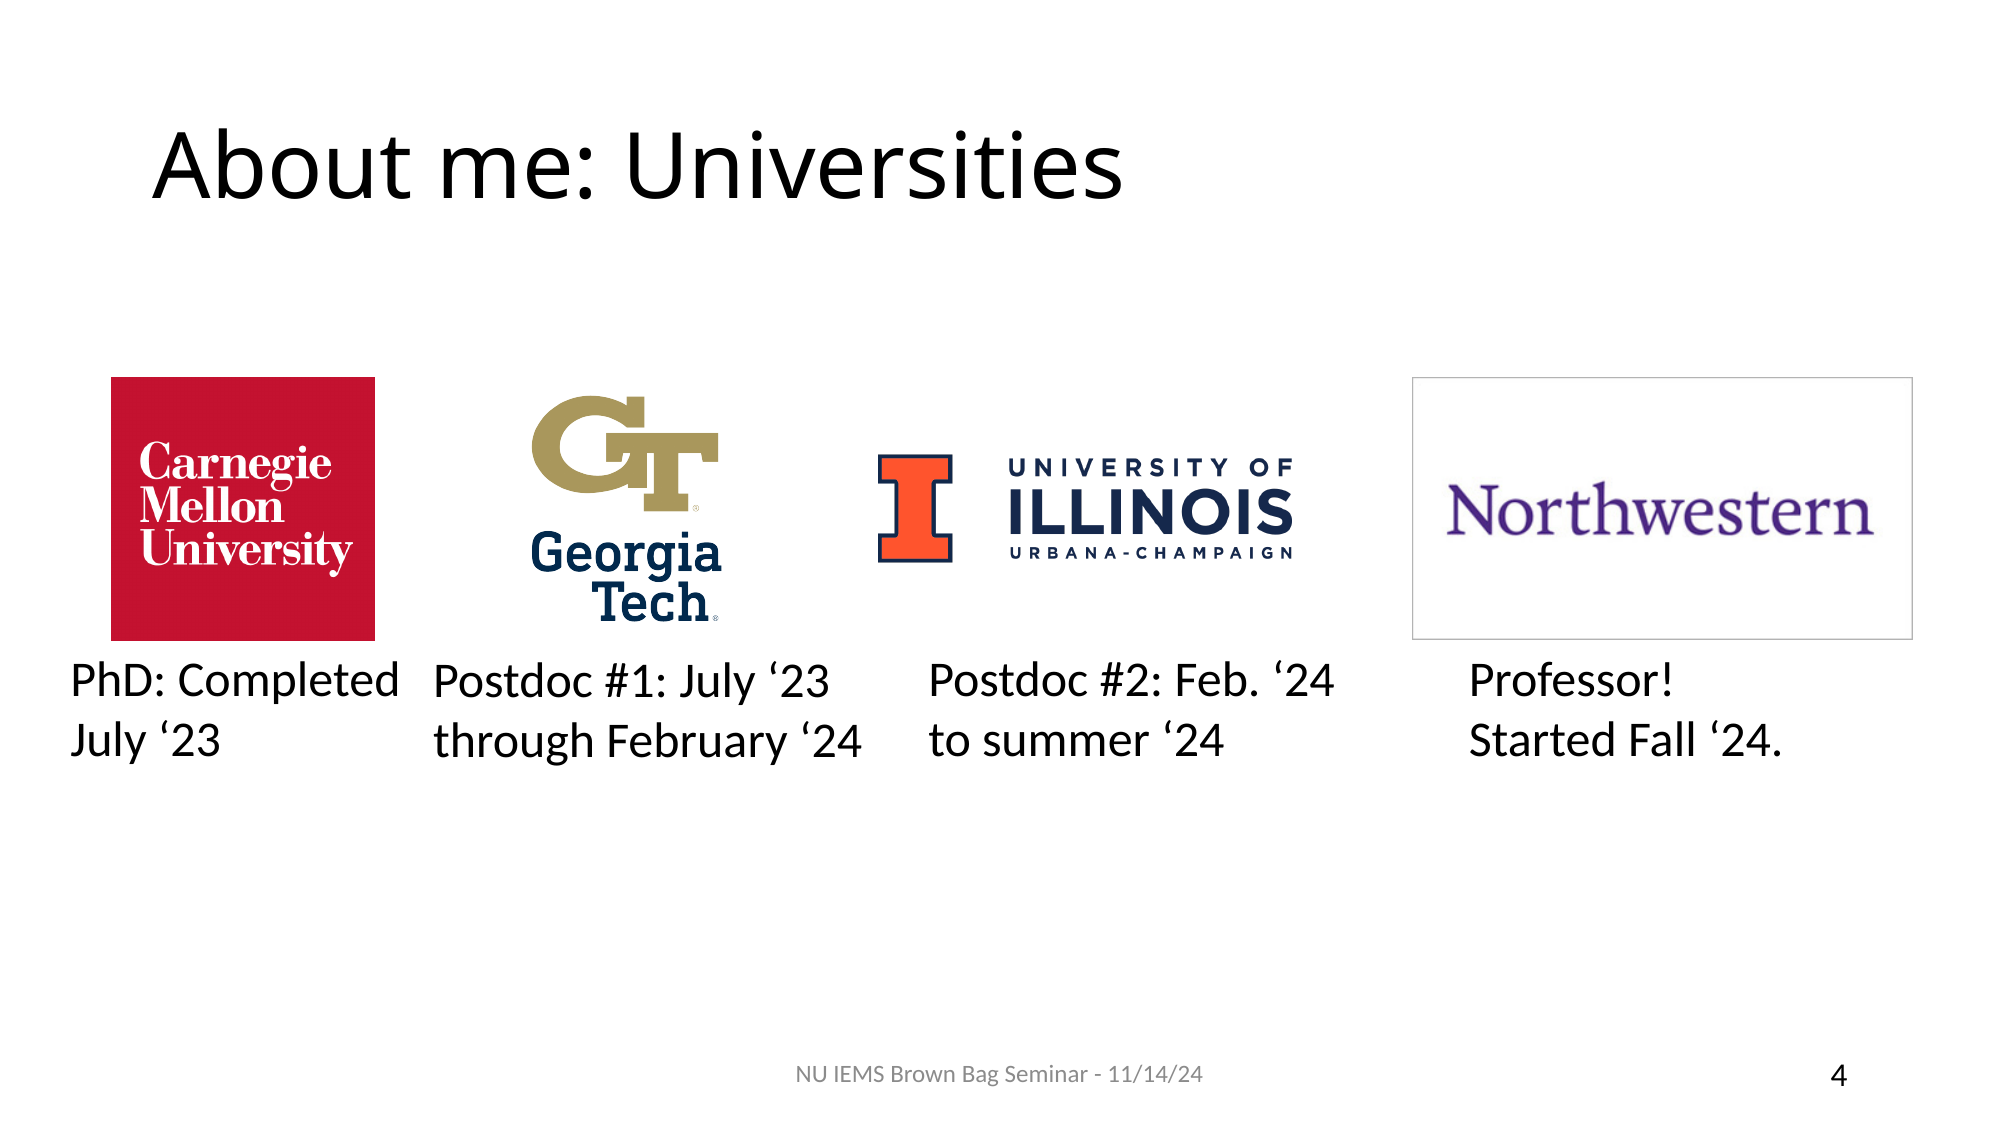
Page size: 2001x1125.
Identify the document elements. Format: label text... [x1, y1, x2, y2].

title About me: Universities [137, 59, 1863, 278]
text_box PhD: Completed July ‘23 [55, 639, 418, 775]
footer NU IEMS Brown Bag Seminar - 11/14/24 [662, 1042, 1338, 1103]
slide_number 4 [1412, 1042, 1863, 1103]
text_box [878, 453, 1355, 776]
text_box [418, 377, 879, 777]
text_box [1412, 377, 1913, 776]
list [111, 377, 375, 641]
